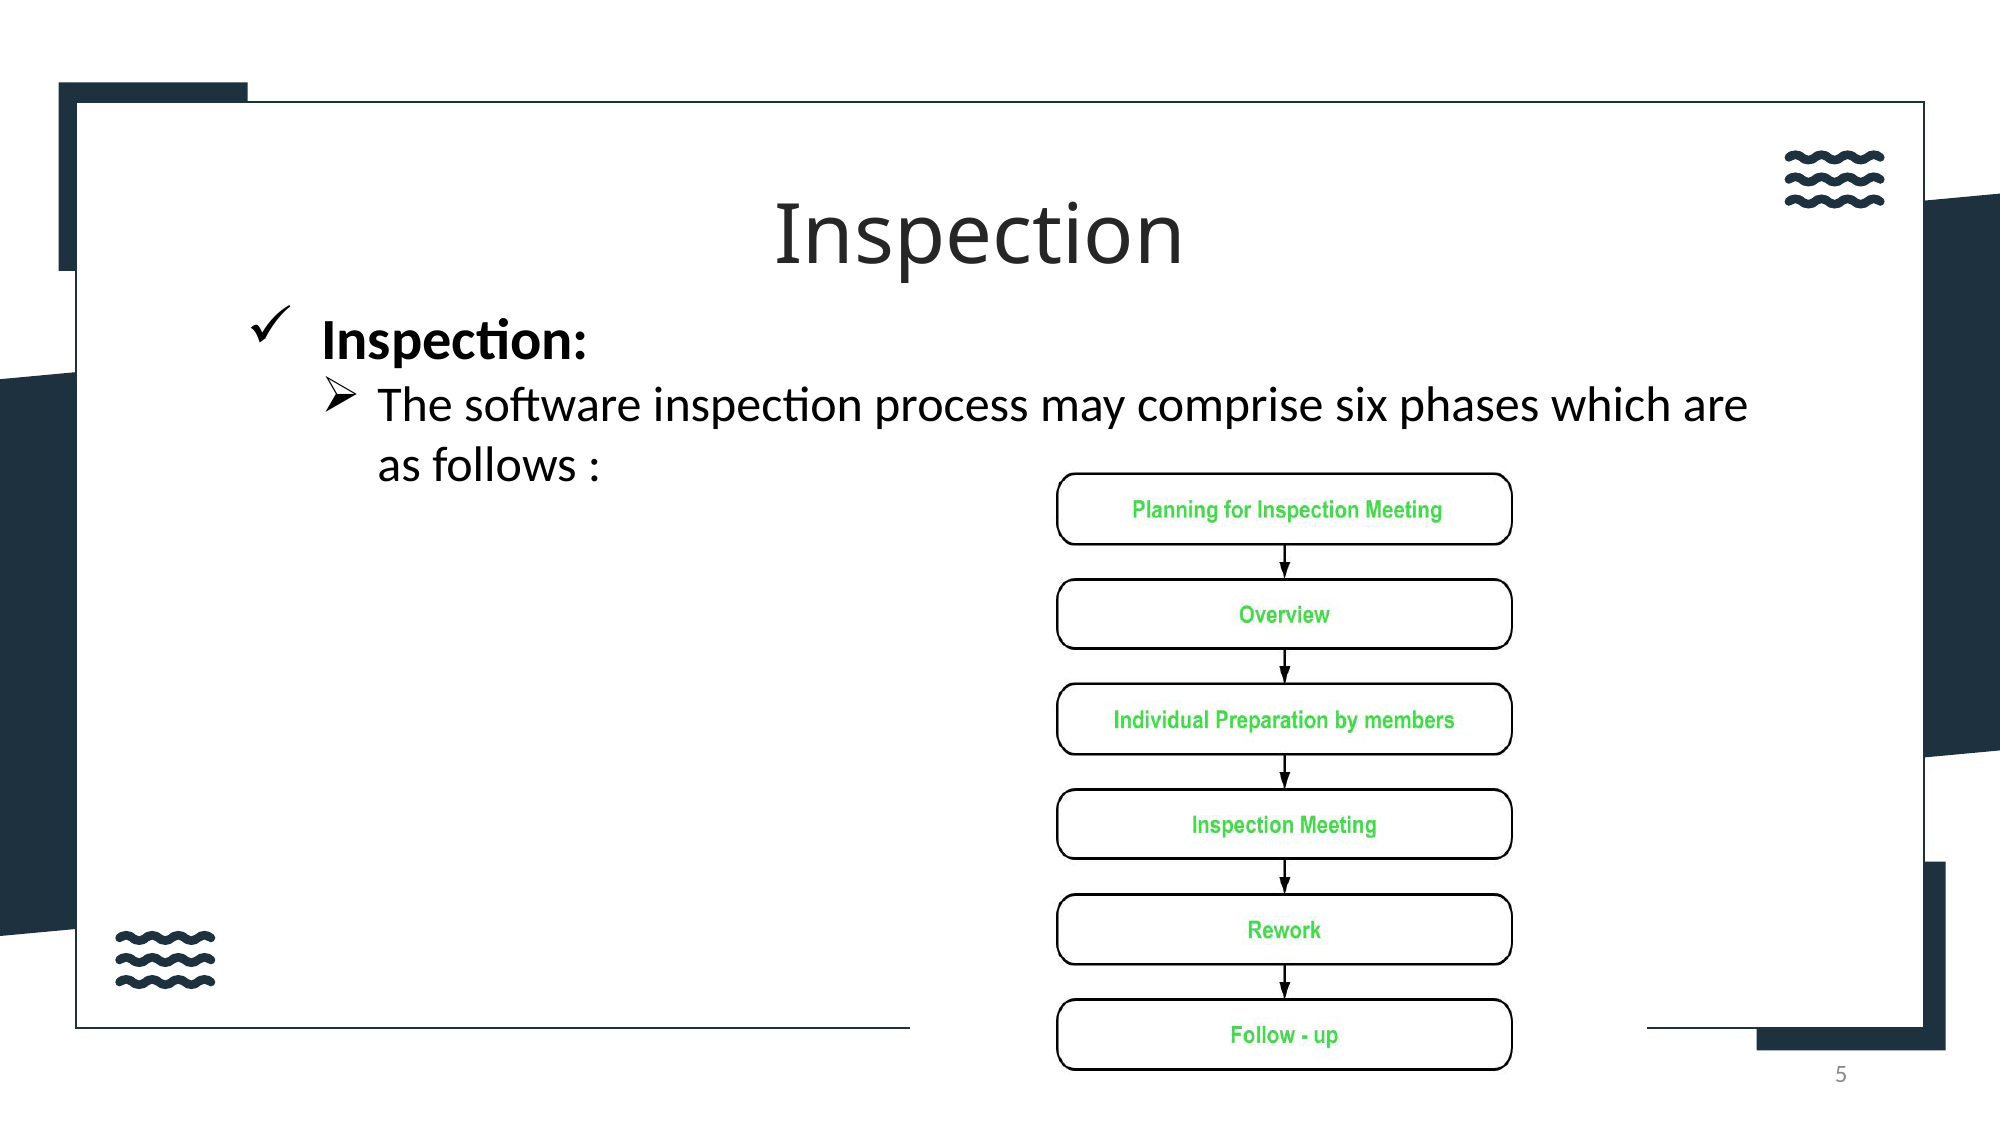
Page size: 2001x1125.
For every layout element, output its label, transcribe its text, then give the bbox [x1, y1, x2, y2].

text_box [115, 975, 216, 990]
text_box Inspection [215, 172, 1746, 288]
text_box [1784, 194, 1885, 209]
picture [910, 454, 1647, 1103]
text_box [115, 930, 216, 946]
text_box [1784, 150, 1885, 165]
text_box [75, 101, 1925, 1029]
text_box [115, 952, 216, 968]
text_box [58, 81, 249, 272]
text_box [0, 371, 75, 938]
text_box [1784, 172, 1885, 187]
text_box [1756, 861, 1947, 1051]
text_box [1925, 192, 2000, 759]
text_box Inspection: The software inspection process may comprise six phases which are as follows : [231, 293, 1769, 499]
slide_number 5 [1647, 1042, 1863, 1103]
